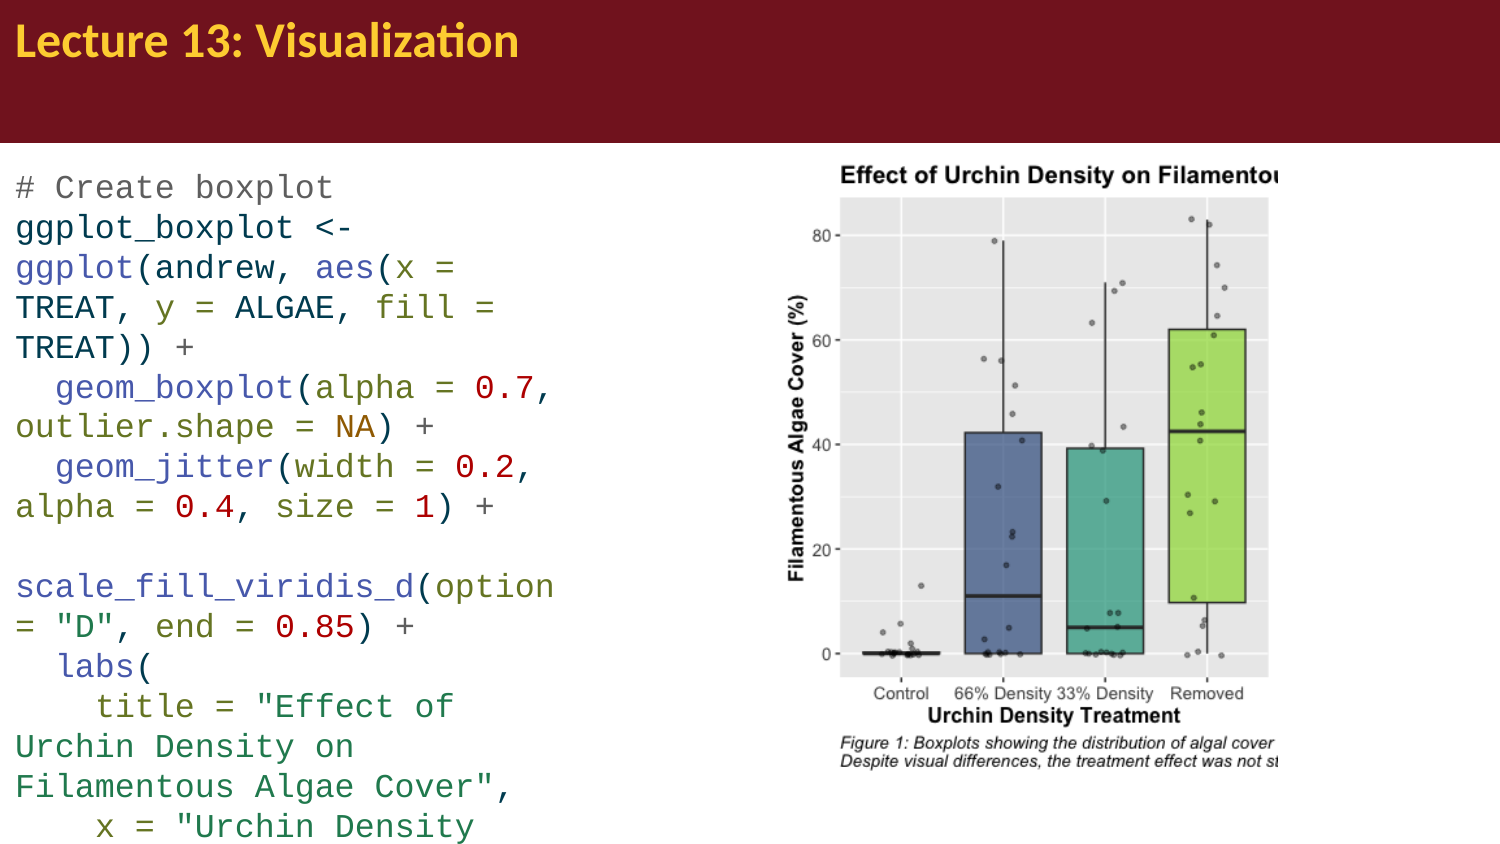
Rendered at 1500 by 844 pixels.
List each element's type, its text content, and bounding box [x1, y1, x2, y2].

list # Create boxplot ggplot_boxplot <- ggplot(andrew, aes(x = TREAT, y = ALGAE, fill = TREAT)) + geom_boxplot(alpha = 0.7, outlier.shape = NA) + geom_jitter(width = 0.2, alpha = 0.4, size = 1) + scale_fill_viridis_d(option = "D", end = 0.85) + labs( title = "Effect of Urchin Density on Filamentous Algae Cover", x = "Urchin Density Treatment", y = "Filamentous Algae Cover (%)", caption = "Figure 1: Boxplots showing the distribution of algal cover across urchin density treatments.\nDespite visual differences, the treatment effect was not statistically significant (p = 0.091)." ) + # theme_cowplot() + theme( legend.position = "none", plot.title = element_text(face = "bold", size = 14), axis.title = element_text(face = "bold", size = 12), axis.text = element_text(size = 10), plot.caption = element_text(hjust = 0, face = "italic", size = 10) ) print(ggplot_boxplot) [0, 157, 581, 735]
title Lecture 13: Visualization [0, 0, 1500, 143]
picture [778, 155, 1278, 780]
